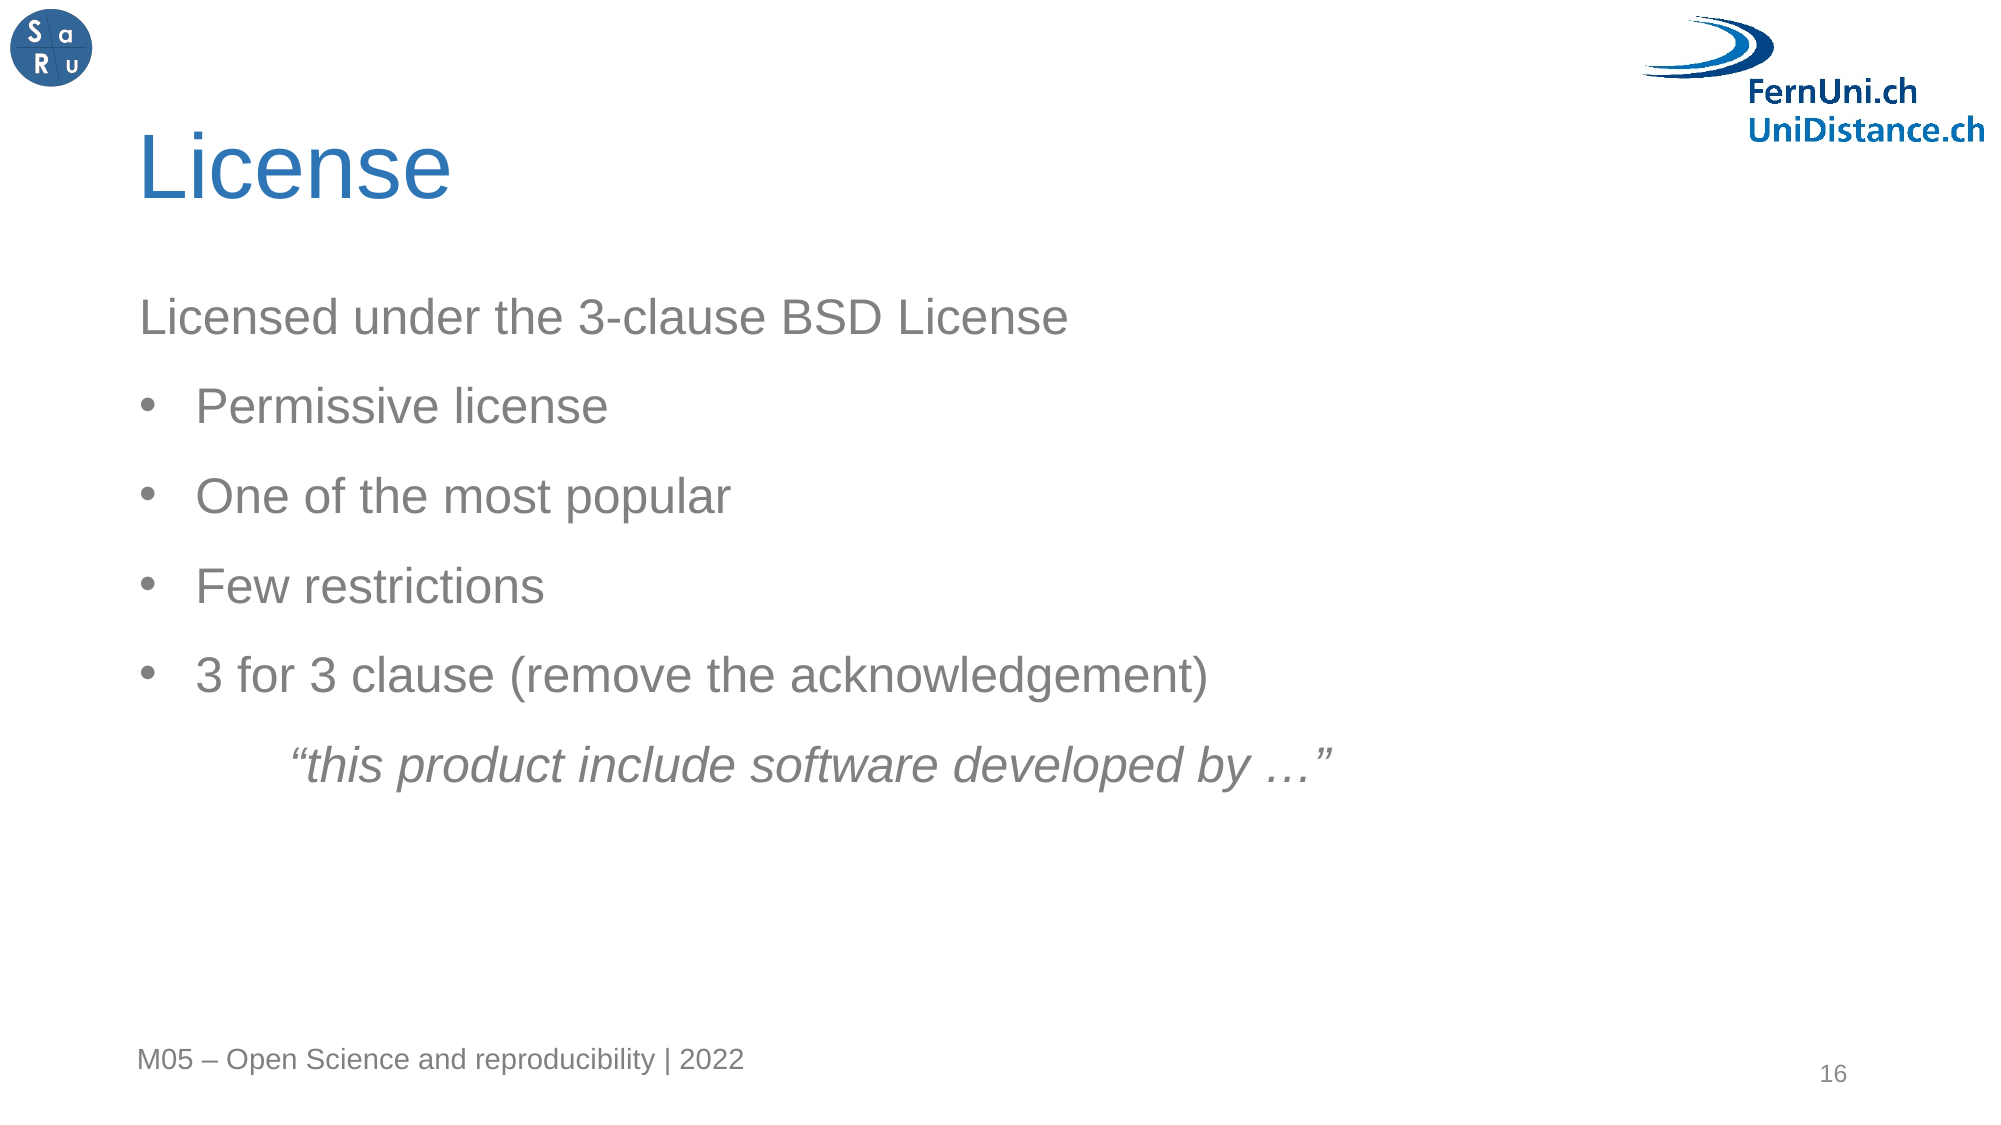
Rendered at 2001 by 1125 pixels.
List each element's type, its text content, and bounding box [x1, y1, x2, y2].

text_box Licensed under the 3-clause BSD License Permissive license One of the most popular Few restrictions 3 for 3 clause (remove the acknowledgement) “this product include software developed by …” [124, 277, 1508, 907]
text_box License [137, 59, 1863, 278]
picture [1639, 16, 1984, 142]
slide_number 16 [1412, 1042, 1863, 1103]
picture [3, 3, 100, 92]
